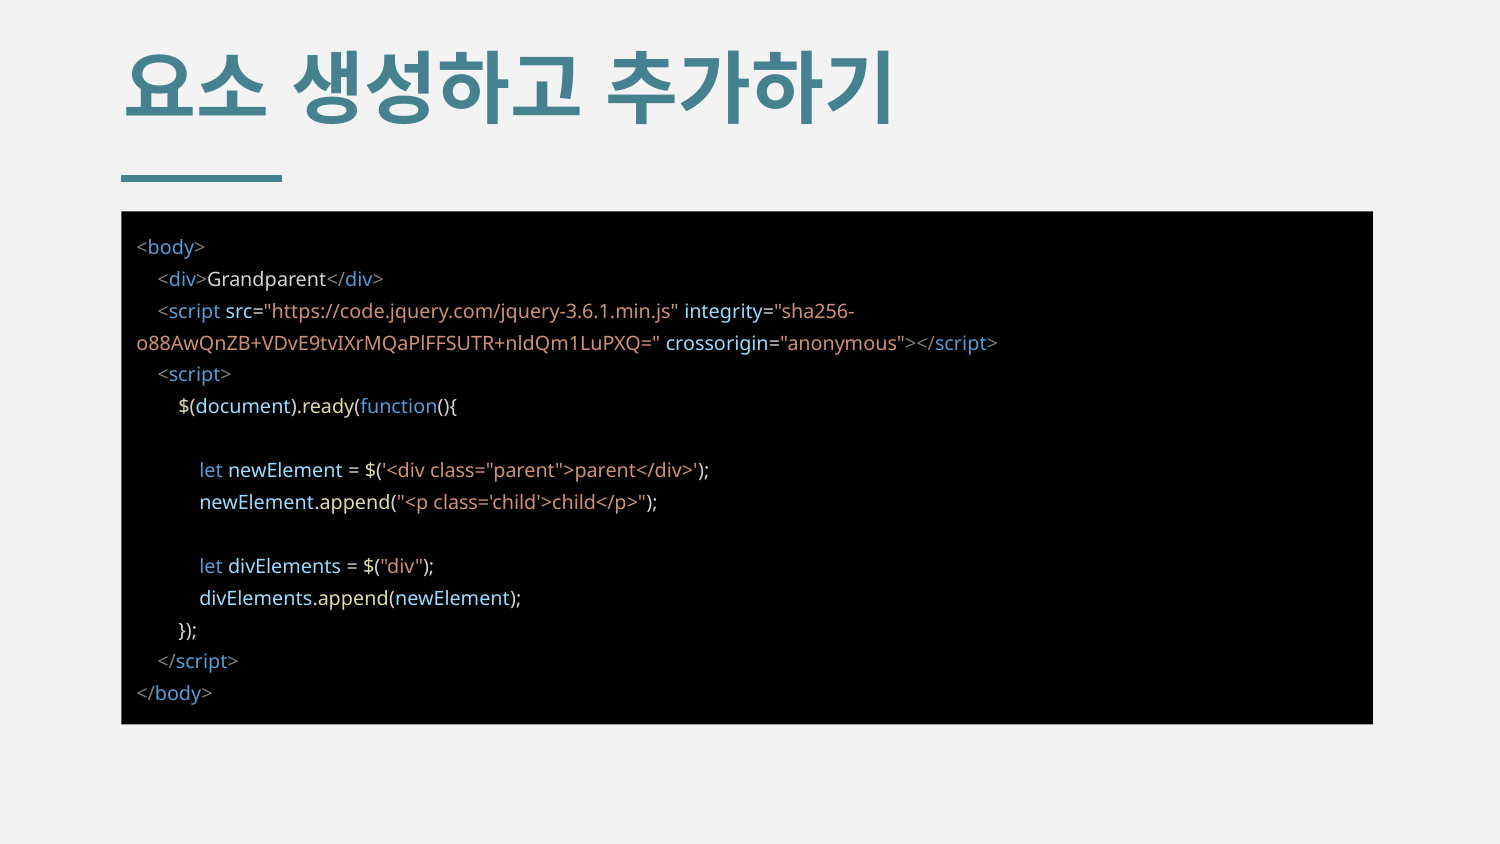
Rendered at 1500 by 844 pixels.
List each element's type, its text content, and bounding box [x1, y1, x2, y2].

title 요소 생성하고 추가하기 [108, 23, 1235, 149]
list <body> <div>Grandparent</div> <script src="https://code.jquery.com/jquery-3.6.1.min.js" integrity="sha256-o88AwQnZB+VDvE9tvIXrMQaPlFFSUTR+nldQm1LuPXQ=" crossorigin="anonymous"></script> <script> $(document).ready(function(){ let newElement = $('<div class="parent">parent</div>'); newElement.append("<p class='child'>child</p>"); let divElements = $("div"); divElements.append(newElement); }); </script> </body> [121, 211, 1373, 725]
